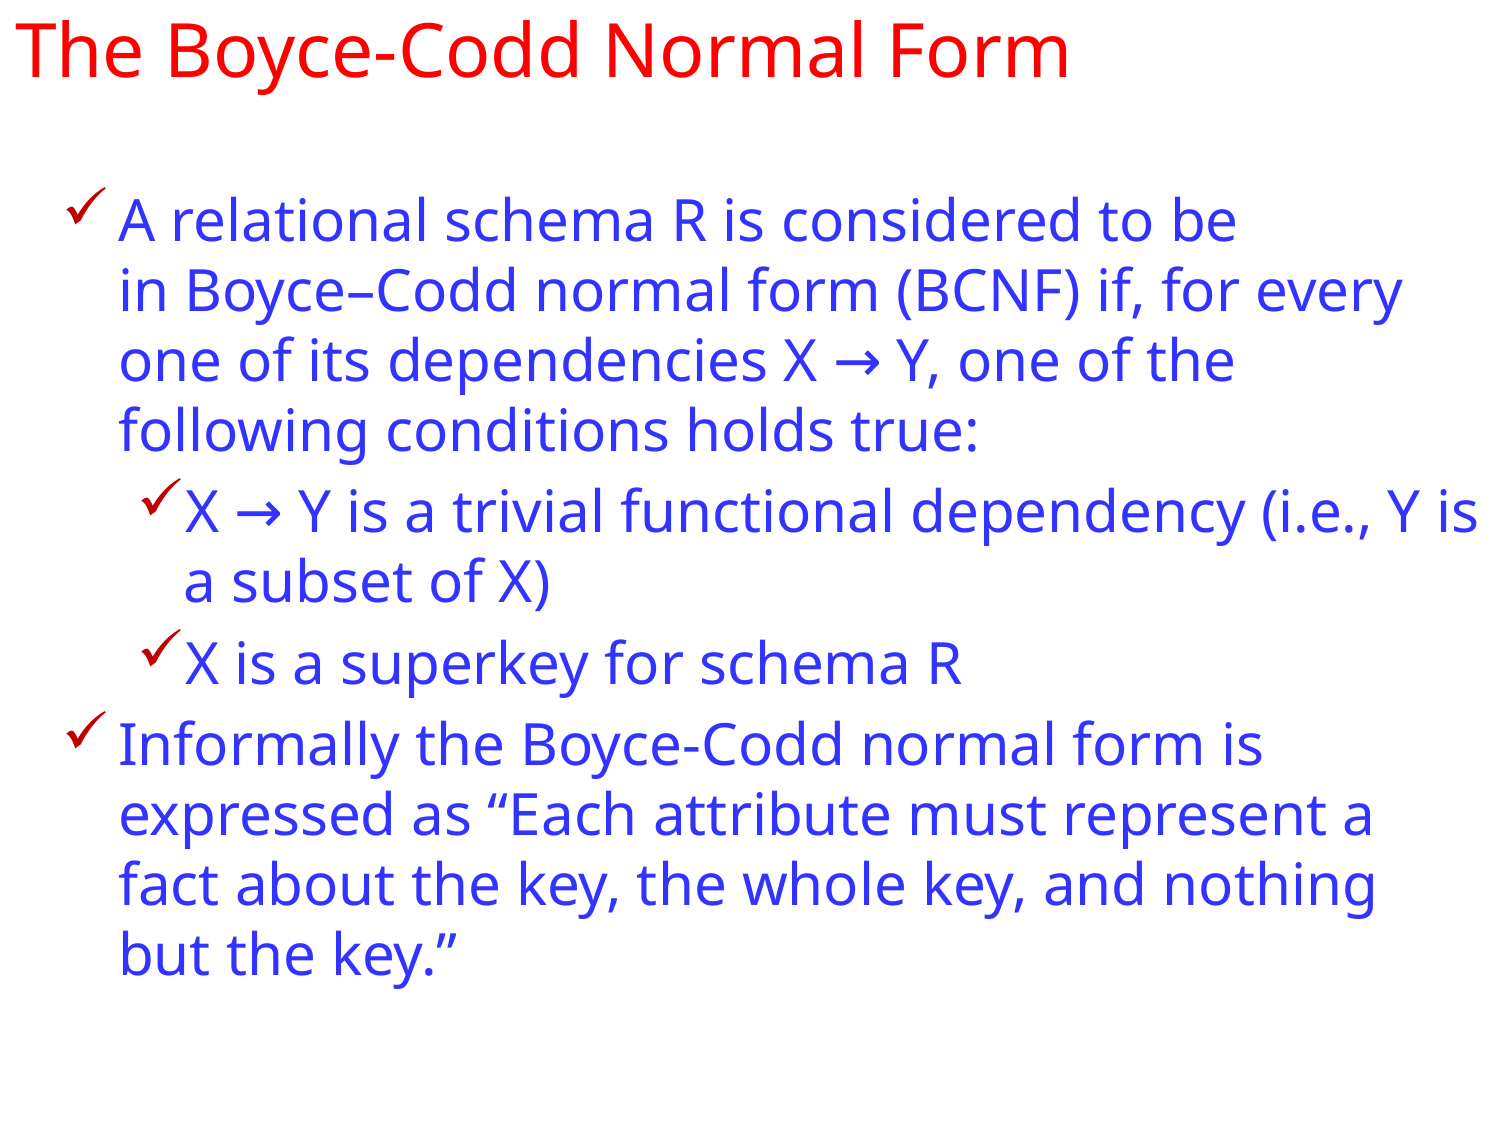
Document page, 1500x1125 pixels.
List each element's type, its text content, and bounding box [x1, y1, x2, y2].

title The Boyce-Codd Normal Form [0, 0, 1350, 96]
list A relational schema R is considered to be in Boyce–Codd normal form (BCNF) if, for every one of its dependencies X → Y, one of the following conditions holds true: X → Y is a trivial functional dependency (i.e., Y is a subset of X) X is a superkey for schema R Informally the Boyce-Codd normal form is expressed as “Each attribute must represent a fact about the key, the whole key, and nothing but the key.” [46, 175, 1500, 1079]
